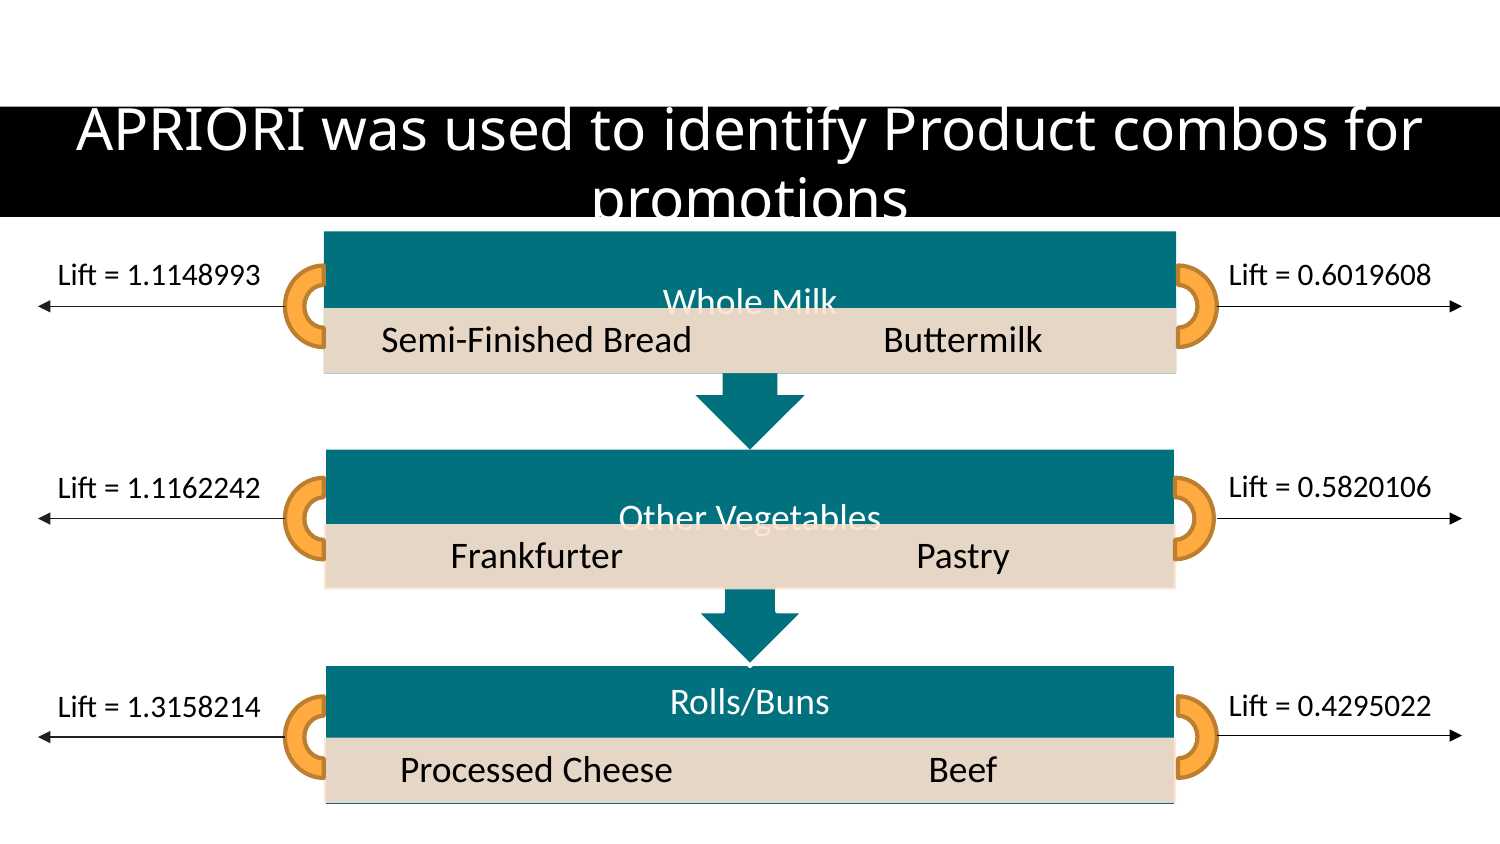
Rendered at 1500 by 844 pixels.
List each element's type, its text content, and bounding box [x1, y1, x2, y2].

text_box Lift = 0.5820106 [1213, 458, 1458, 511]
text_box [282, 694, 318, 780]
text_box Lift = 1.1162242 [42, 459, 287, 512]
text_box Lift = 0.6019608 [1213, 247, 1458, 300]
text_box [323, 230, 1177, 806]
text_box [1182, 263, 1219, 349]
text_box [1182, 476, 1216, 561]
text_box Lift = 0.4295022 [1213, 678, 1458, 731]
text_box [282, 476, 318, 562]
text_box Lift = 1.1148993 [42, 247, 287, 300]
text_box Lift = 1.3158214 [42, 679, 287, 732]
text_box [1182, 694, 1219, 780]
text_box [282, 263, 318, 349]
text_box APRIORI was used to identify Product combos for promotions [0, 105, 1500, 219]
